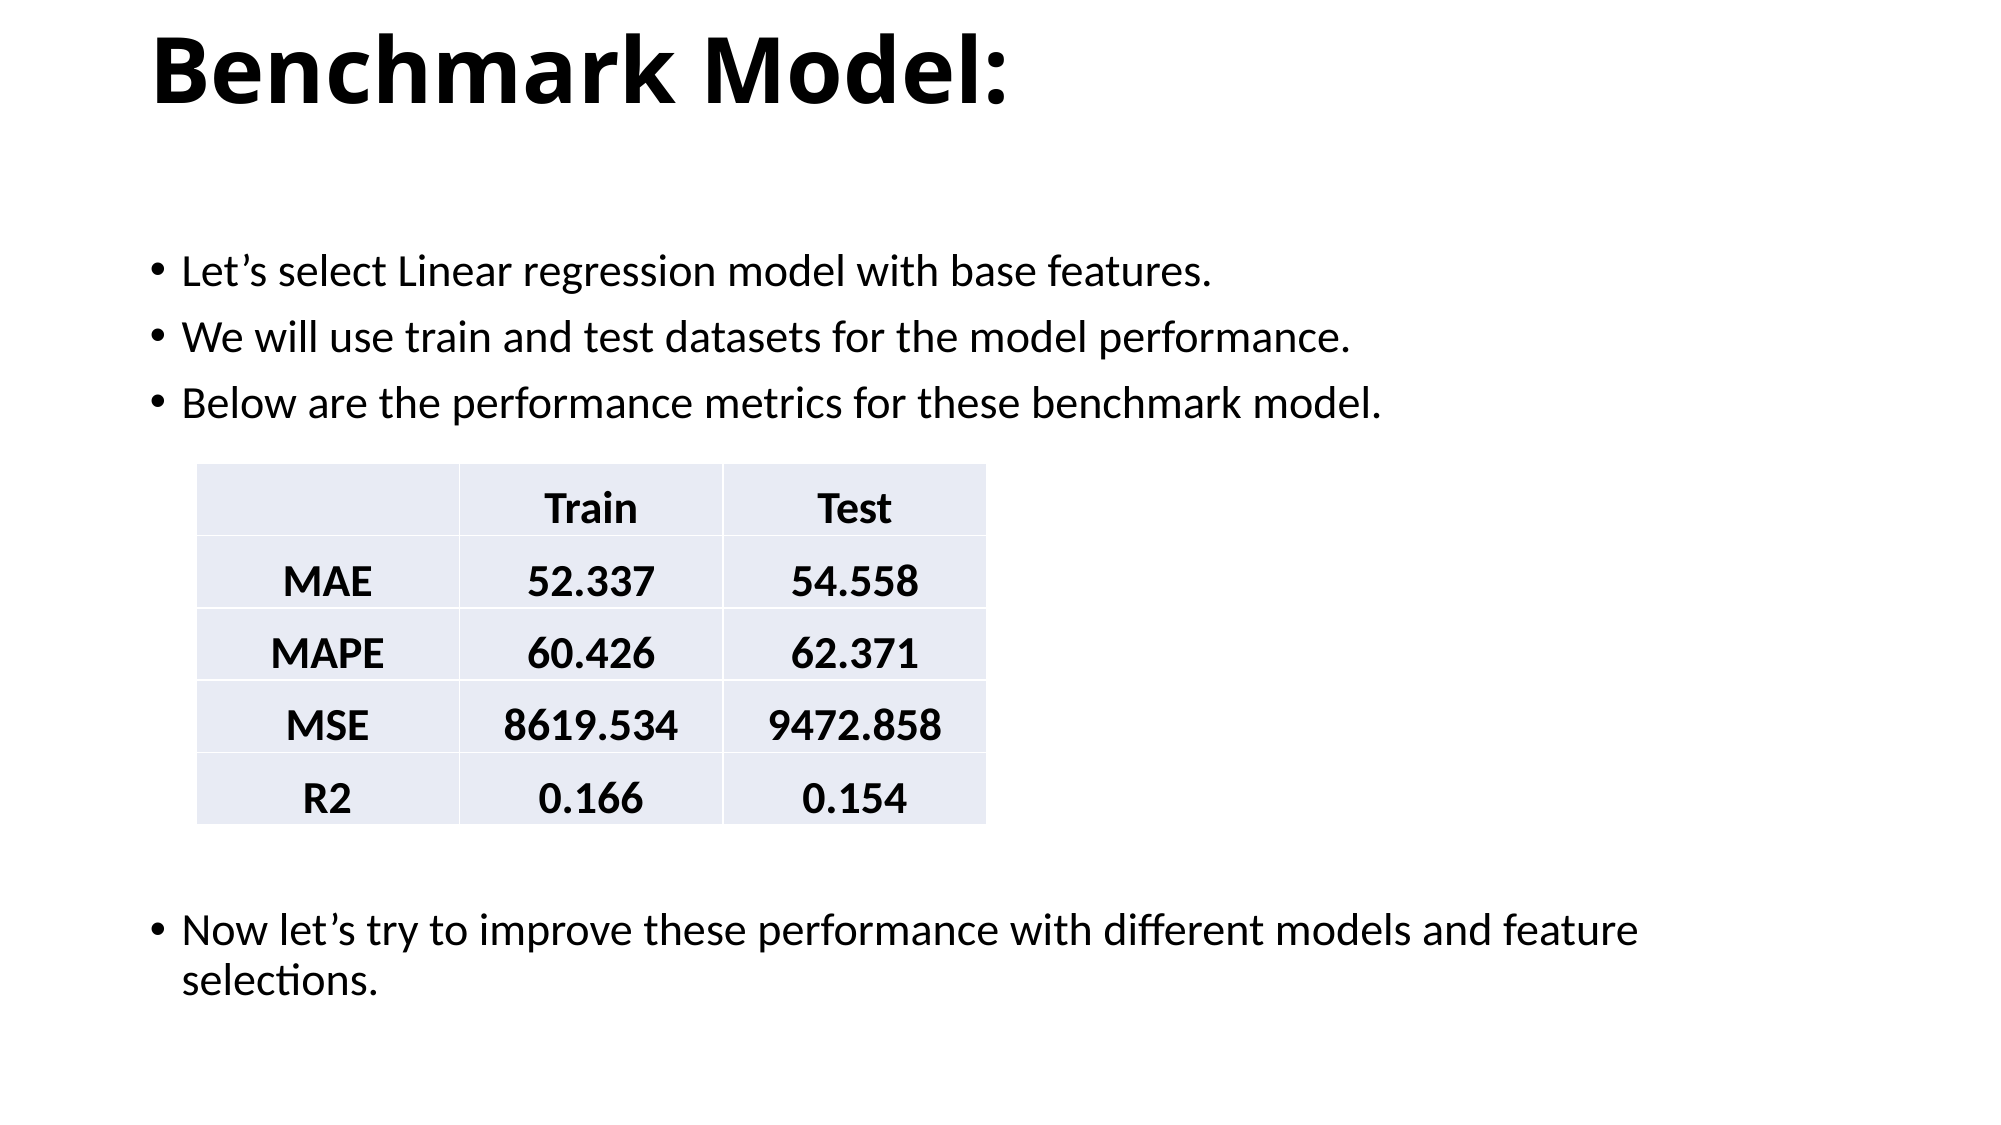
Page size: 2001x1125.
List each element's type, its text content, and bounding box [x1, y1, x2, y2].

table_cell 62.371 [724, 609, 986, 679]
table_header [197, 464, 459, 535]
table_cell 0.154 [724, 753, 986, 824]
table_cell MAE [197, 536, 459, 607]
table_cell R2 [197, 753, 459, 824]
table_header Test [724, 464, 986, 535]
table_header Train [460, 464, 722, 535]
title Benchmark Model: [134, 0, 1840, 148]
table_cell MSE [197, 681, 459, 752]
list Let’s select Linear regression model with base features. We will use train and test datasets for the model performance. Below are the performance metrics for these benchmark model. Now let’s try to improve these performance with different models and feature selections. [134, 239, 1863, 1014]
table_cell 54.558 [724, 536, 986, 607]
table_cell MAPE [197, 609, 459, 679]
table_cell 52.337 [460, 536, 722, 607]
table_cell 60.426 [460, 609, 722, 679]
table_cell 8619.534 [460, 681, 722, 752]
table_cell 0.166 [460, 753, 722, 824]
table_cell 9472.858 [724, 681, 986, 752]
